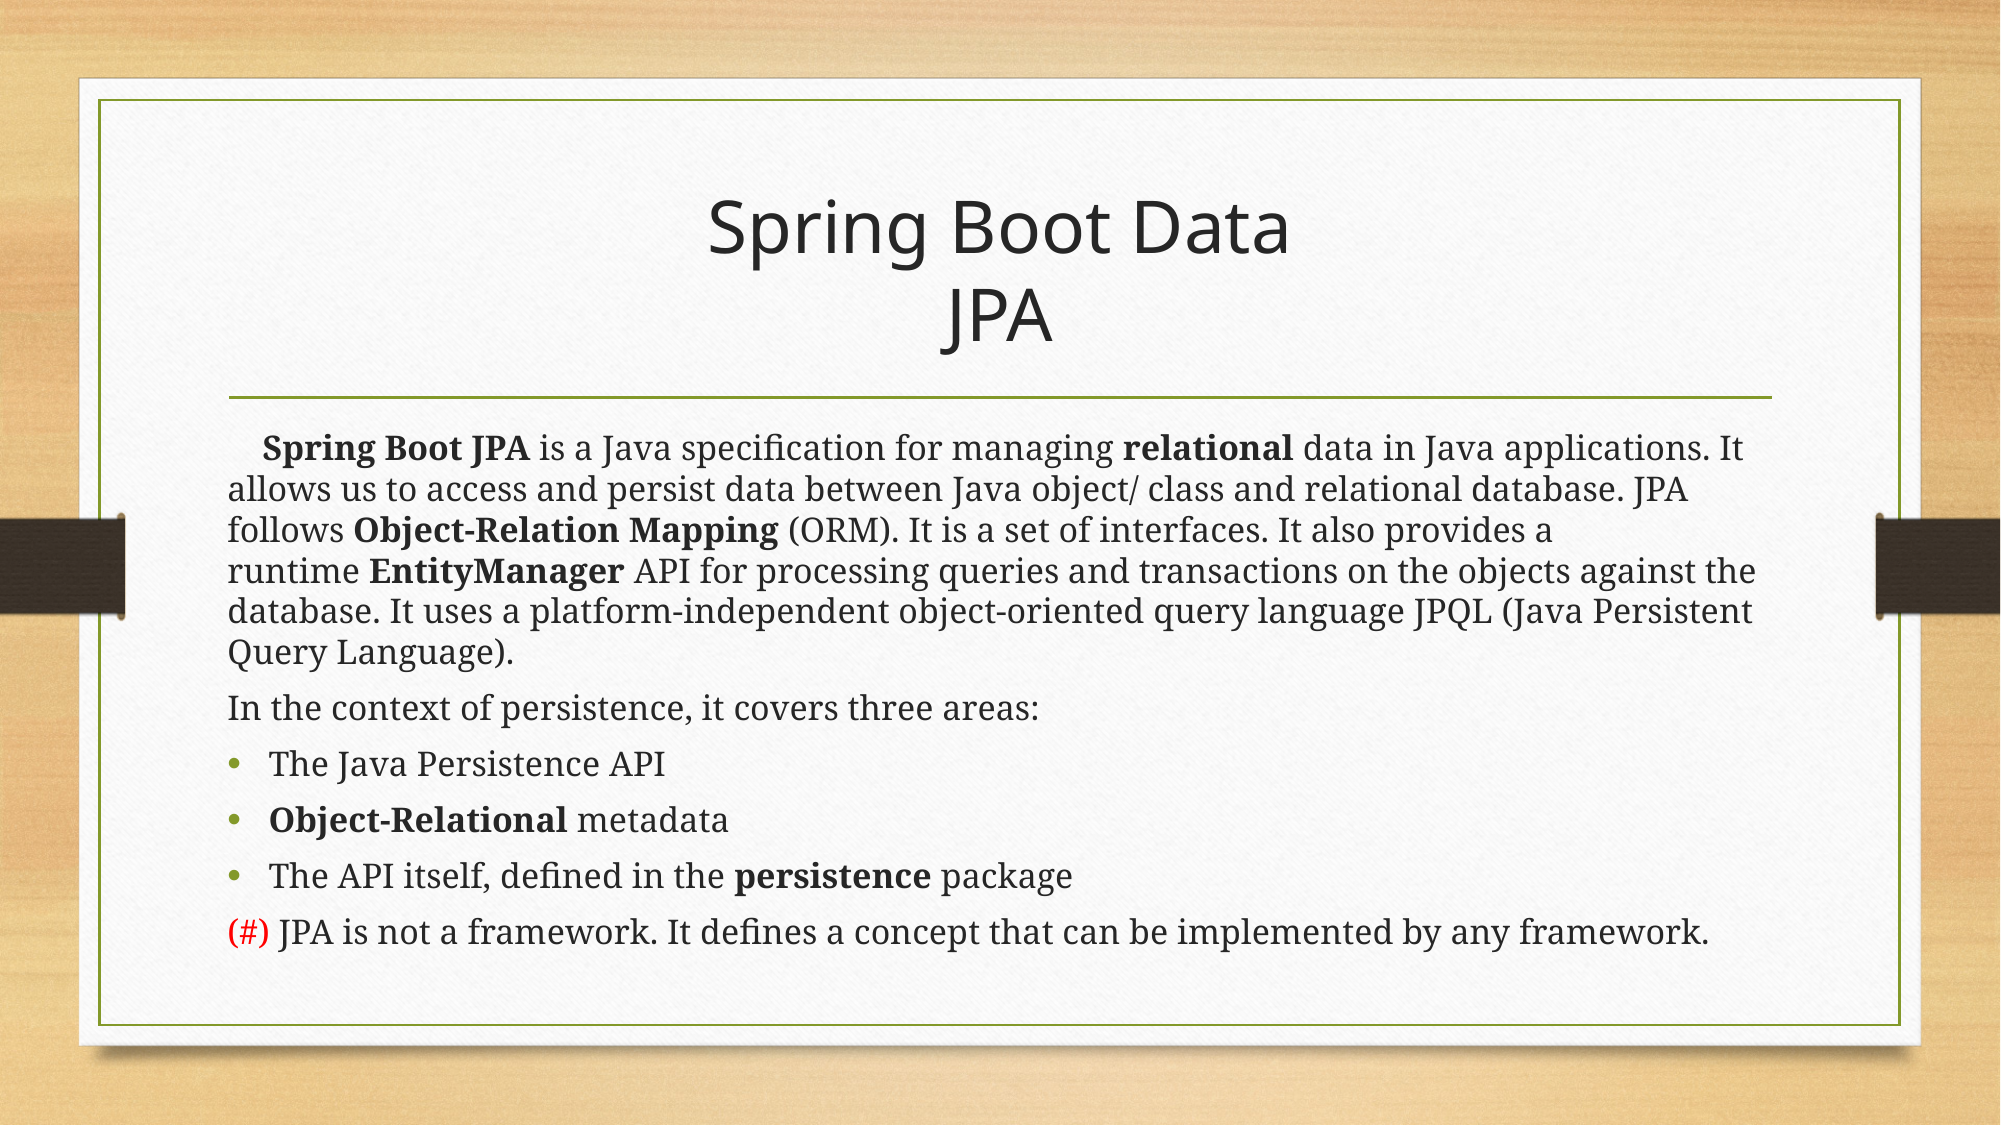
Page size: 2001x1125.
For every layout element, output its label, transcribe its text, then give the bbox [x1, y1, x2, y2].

list Spring Boot JPA is a Java specification for managing relational data in Java applications. It allows us to access and persist data between Java object/ class and relational database. JPA follows Object-Relation Mapping (ORM). It is a set of interfaces. It also provides a runtime EntityManager API for processing queries and transactions on the objects against the database. It uses a platform-independent object-oriented query language JPQL (Java Persistent Query Language). In the context of persistence, it covers three areas: The Java Persistence API Object-Relational metadata The API itself, defined in the persistence package (#) JPA is not a framework. It defines a concept that can be implemented by any framework. [212, 419, 1788, 964]
title Spring Boot Data JPA [212, 161, 1788, 375]
picture [0, 0, 2001, 1125]
